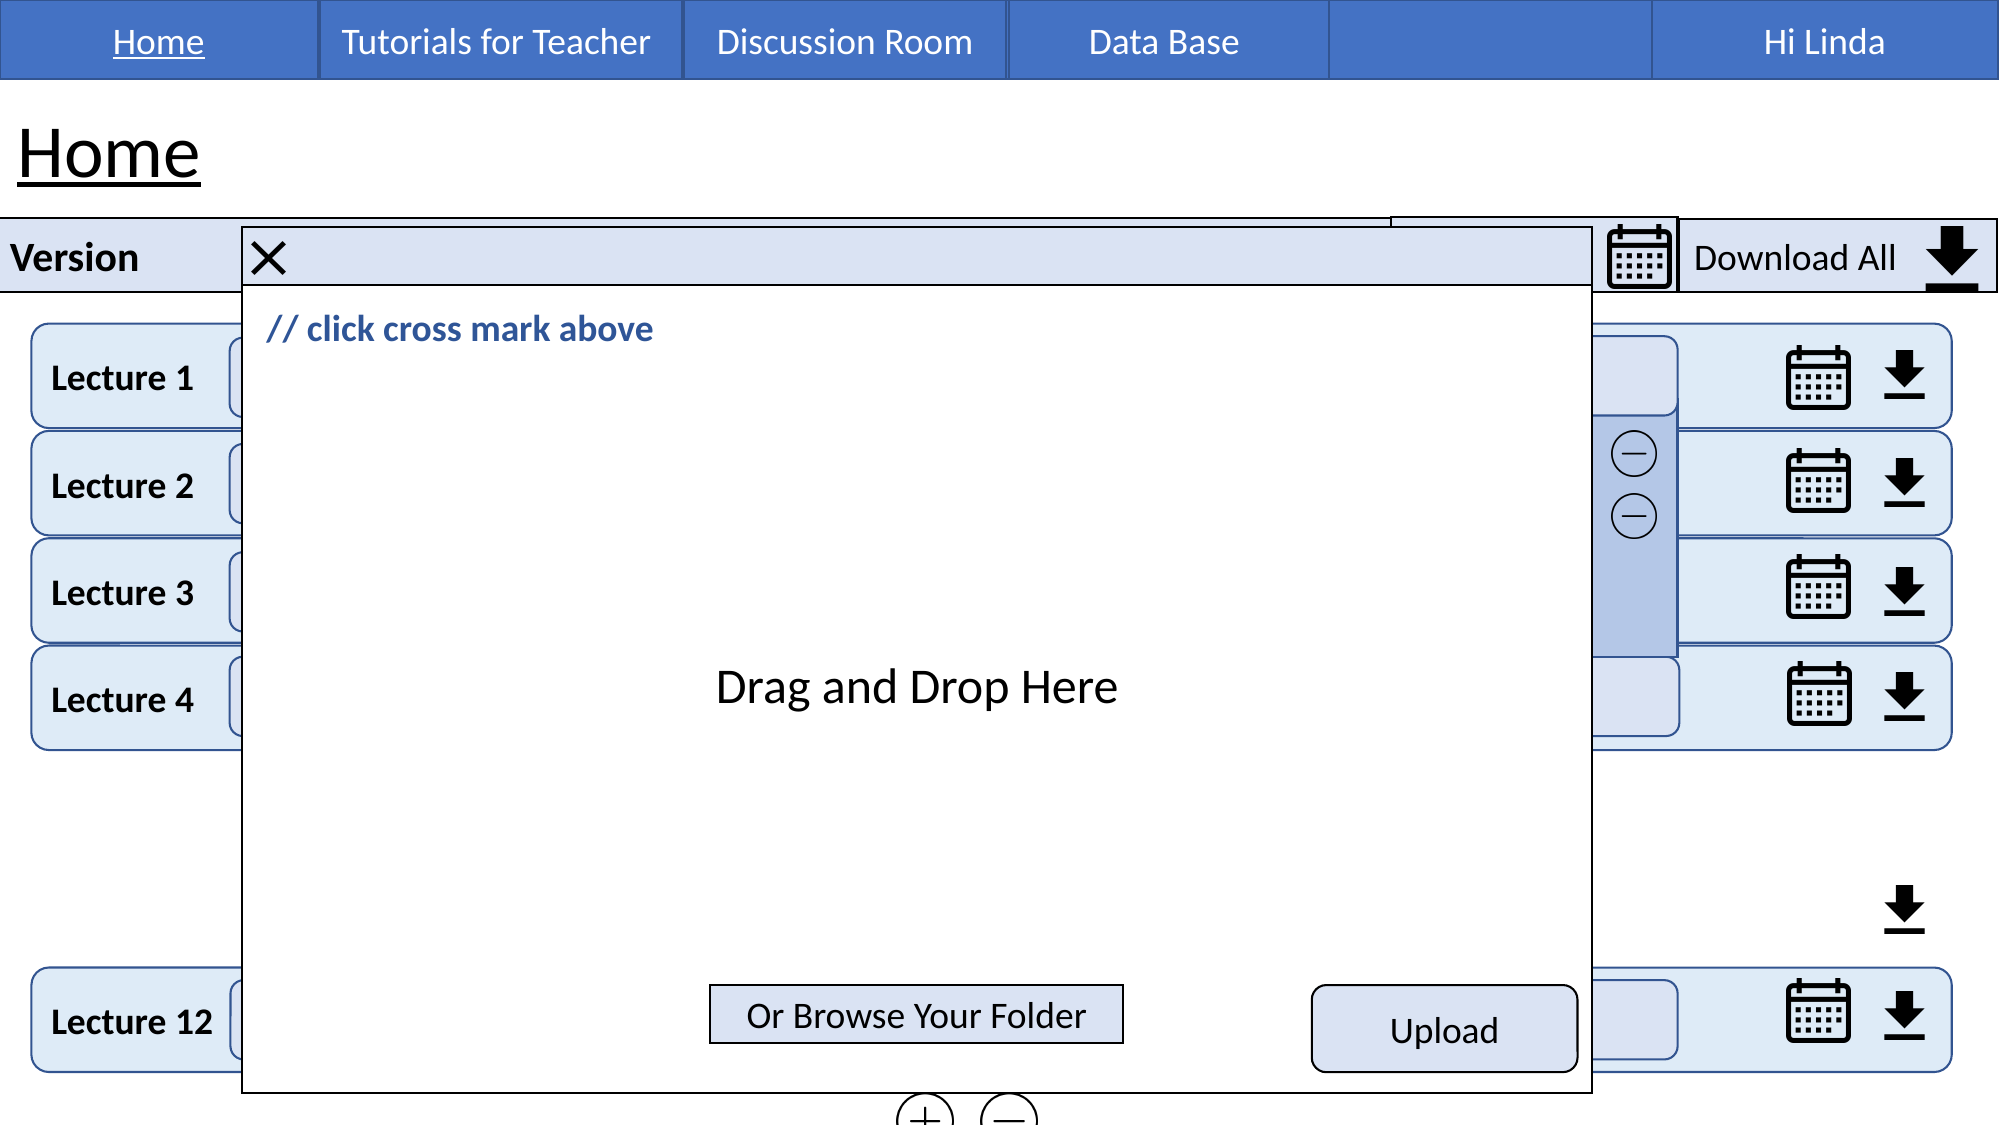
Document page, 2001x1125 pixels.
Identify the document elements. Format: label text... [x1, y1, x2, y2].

text_box Lecture Plan Document [229, 979, 241, 1061]
text_box [241, 226, 1593, 286]
text_box Lecture 4 [1593, 644, 1953, 752]
text_box Lecture 1 [1593, 322, 1953, 429]
text_box Home [2, 94, 216, 200]
picture [251, 241, 286, 275]
text_box Lecture 3 [1679, 537, 1953, 644]
text_box Lecture Plan Document [228, 336, 241, 418]
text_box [242, 274, 1593, 1093]
text_box [1593, 553, 1679, 658]
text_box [0, 0, 1999, 80]
picture [1786, 554, 1851, 619]
picture [1880, 672, 1929, 721]
picture [1786, 978, 1851, 1043]
text_box Lecture 2 [30, 429, 241, 537]
picture [1611, 493, 1657, 539]
picture [1786, 448, 1851, 513]
picture [896, 1093, 954, 1125]
picture [1786, 345, 1851, 410]
picture [1611, 430, 1657, 477]
picture [1880, 885, 1929, 934]
text_box Lecture Plan Document [228, 443, 241, 525]
picture [979, 1093, 1038, 1125]
text_box Lecture 4 [30, 644, 241, 752]
picture [1880, 991, 1929, 1040]
text_box Microbit_Instruction.pdf [1593, 484, 1679, 553]
text_box Lecture 12 [30, 966, 241, 1074]
text_box Other Materials [1593, 979, 1679, 1061]
text_box Lecture Plan Document [228, 655, 241, 737]
text_box Lecture 12 [1593, 966, 1953, 1074]
text_box Lecture 1 [30, 322, 241, 429]
text_box Other Materials [1593, 335, 1679, 417]
picture [1607, 224, 1672, 289]
picture [1880, 350, 1929, 399]
text_box Download All [1679, 218, 1998, 293]
text_box Other Materials [1593, 658, 1681, 738]
text_box [1593, 407, 1679, 420]
text_box Version Linda-2 [0, 217, 1390, 293]
text_box Set Dates [1390, 216, 1679, 293]
text_box Lecture_Slide1.pptx [1593, 420, 1679, 484]
text_box Lecture 2 [1679, 429, 1953, 537]
text_box Lecture 3 [30, 537, 241, 644]
picture [1919, 226, 1984, 291]
picture [1880, 567, 1929, 616]
picture [1880, 458, 1929, 508]
picture [1787, 661, 1852, 726]
text_box Lecture Plan Document [228, 551, 241, 633]
